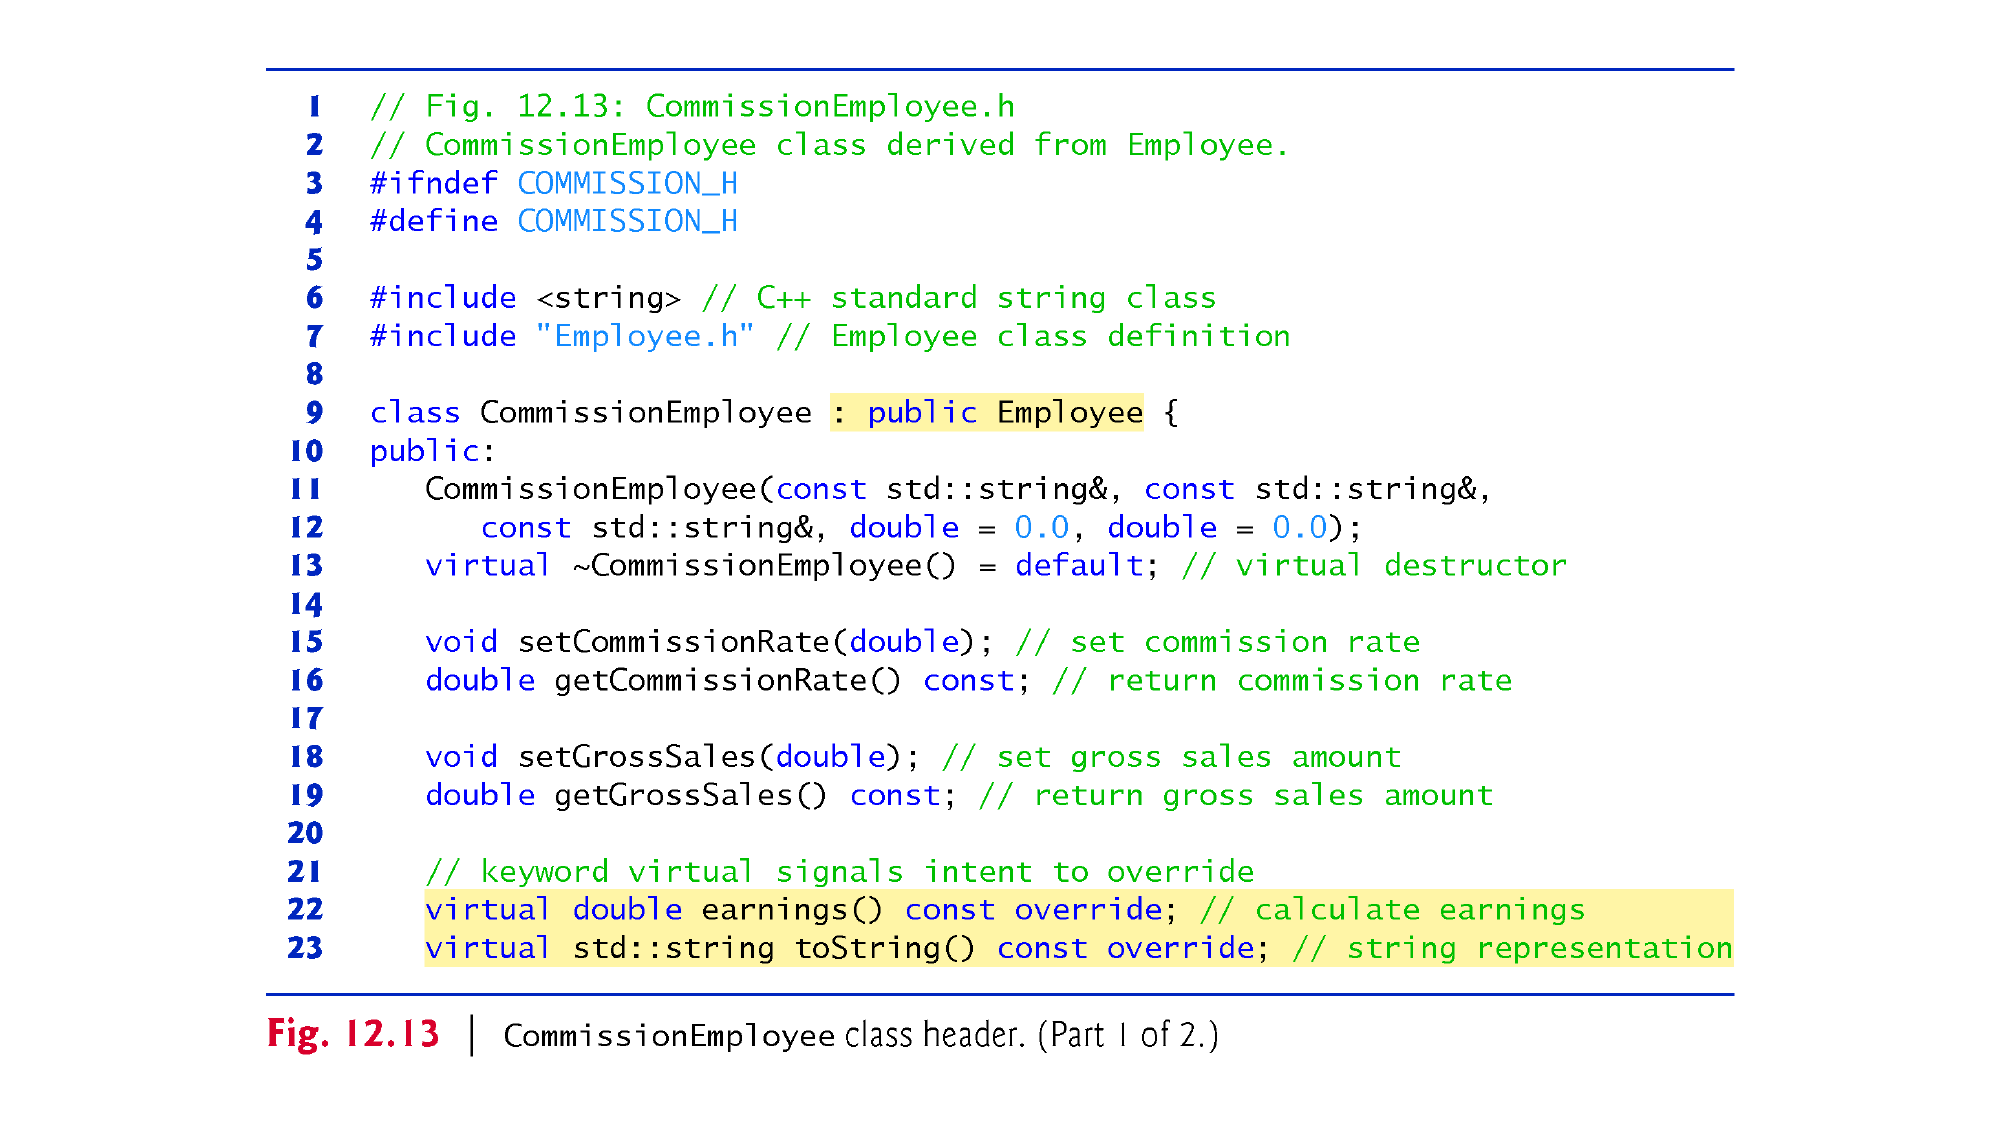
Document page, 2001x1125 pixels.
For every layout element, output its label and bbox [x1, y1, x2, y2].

picture [197, 0, 1803, 1125]
